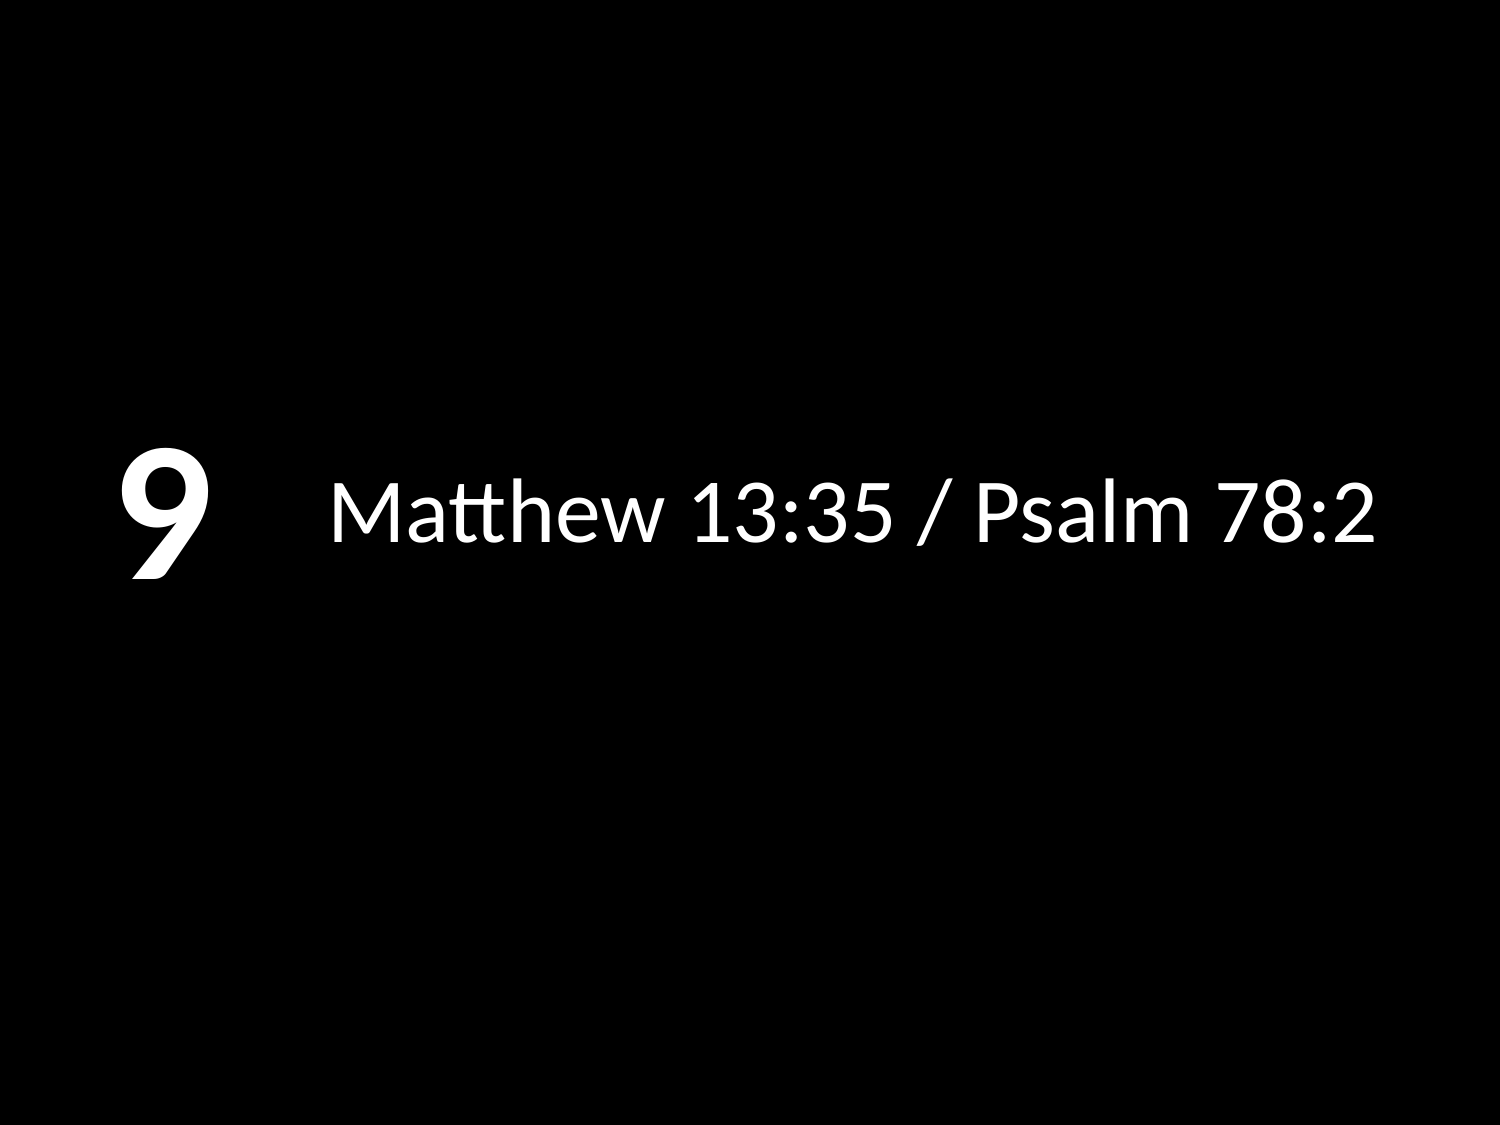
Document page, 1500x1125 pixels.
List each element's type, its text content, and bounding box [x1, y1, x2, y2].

title Matthew 13:35 / Psalm 78:2 [312, 412, 1500, 600]
list 9 [0, 262, 213, 738]
